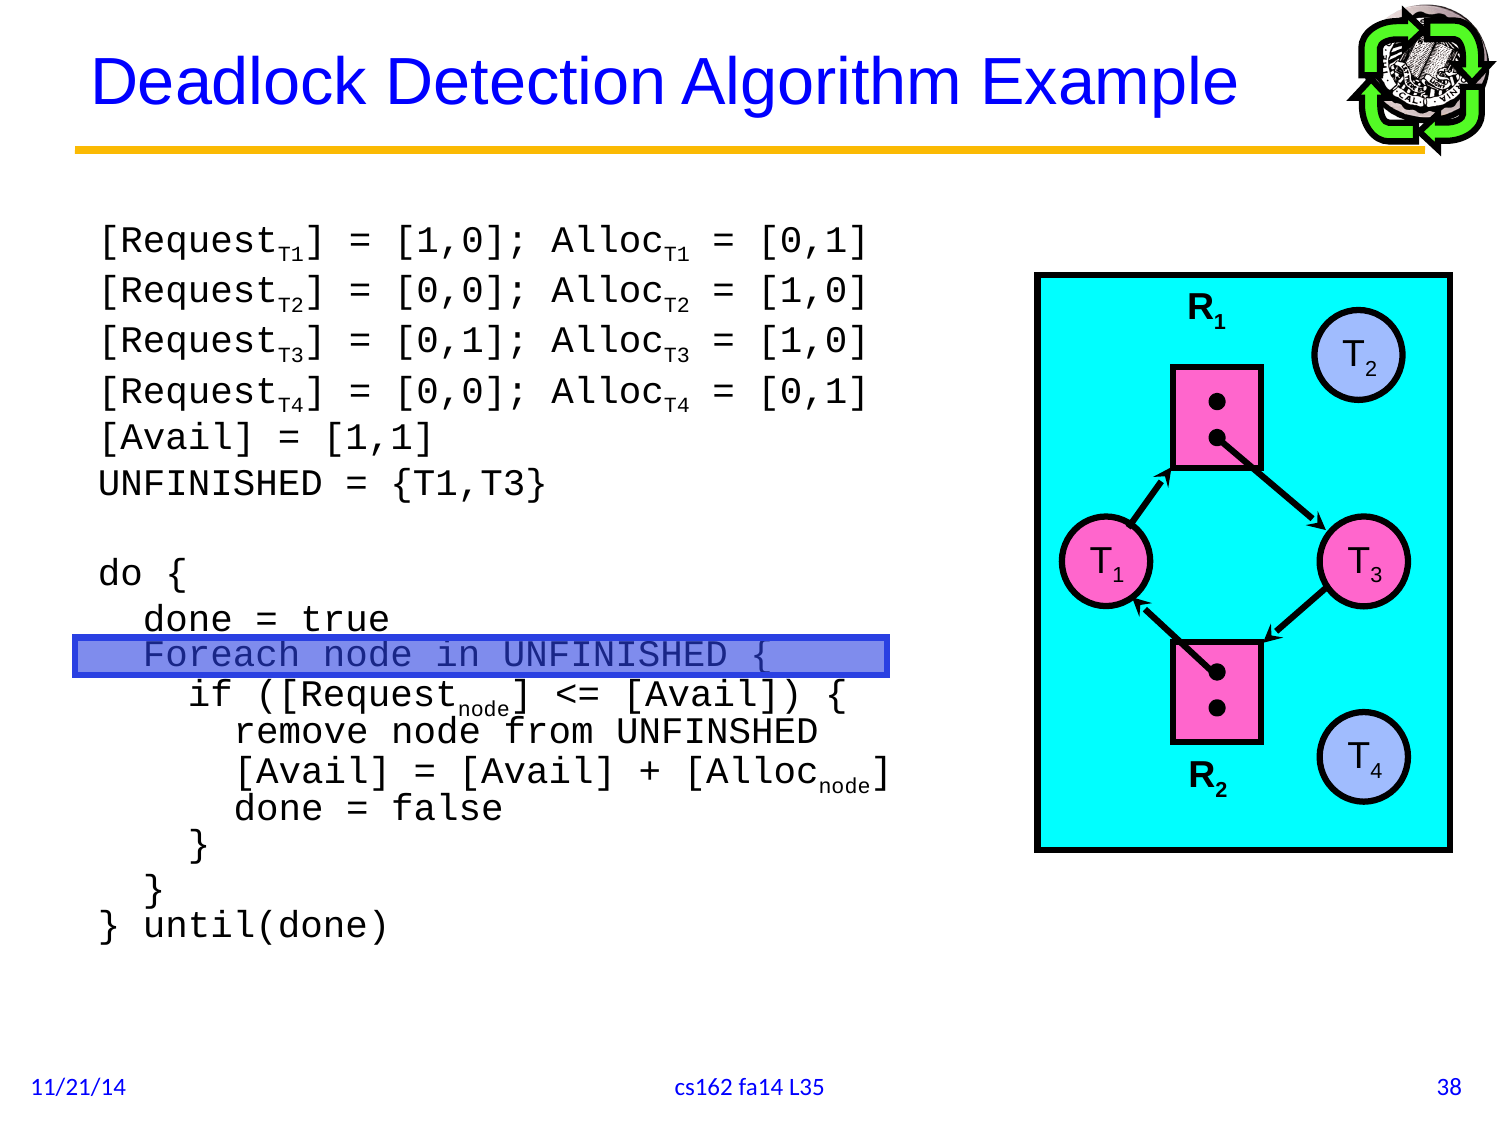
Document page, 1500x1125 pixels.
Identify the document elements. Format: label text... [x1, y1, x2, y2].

slide_number 38 [1127, 1055, 1478, 1115]
text_box [RequestT1] = [1,0]; AllocT1 = [0,1] [RequestT2] = [0,0]; AllocT2 = [1,0] [RequestT3] = [0,1]; AllocT3 = [1,0] [RequestT4] = [0,0]; AllocT4 = [0,1] [Avail] = [1,1] UNFINISHED = {T1,T3} do { done = true Foreach node in UNFINISHED { if ([Requestnode] <= [Avail]) { remove node from UNFINSHED [Avail] = [Avail] + [Allocnode] done = false } } } until(done) [83, 212, 908, 953]
text_box [74, 637, 888, 675]
picture [1350, 0, 1500, 127]
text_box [1353, 12, 1490, 150]
title Deadlock Detection Algorithm Example [75, 6, 1401, 150]
footer cs162 fa14 L35 [512, 1055, 988, 1115]
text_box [1037, 274, 1451, 851]
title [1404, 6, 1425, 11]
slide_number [15, 1055, 366, 1115]
